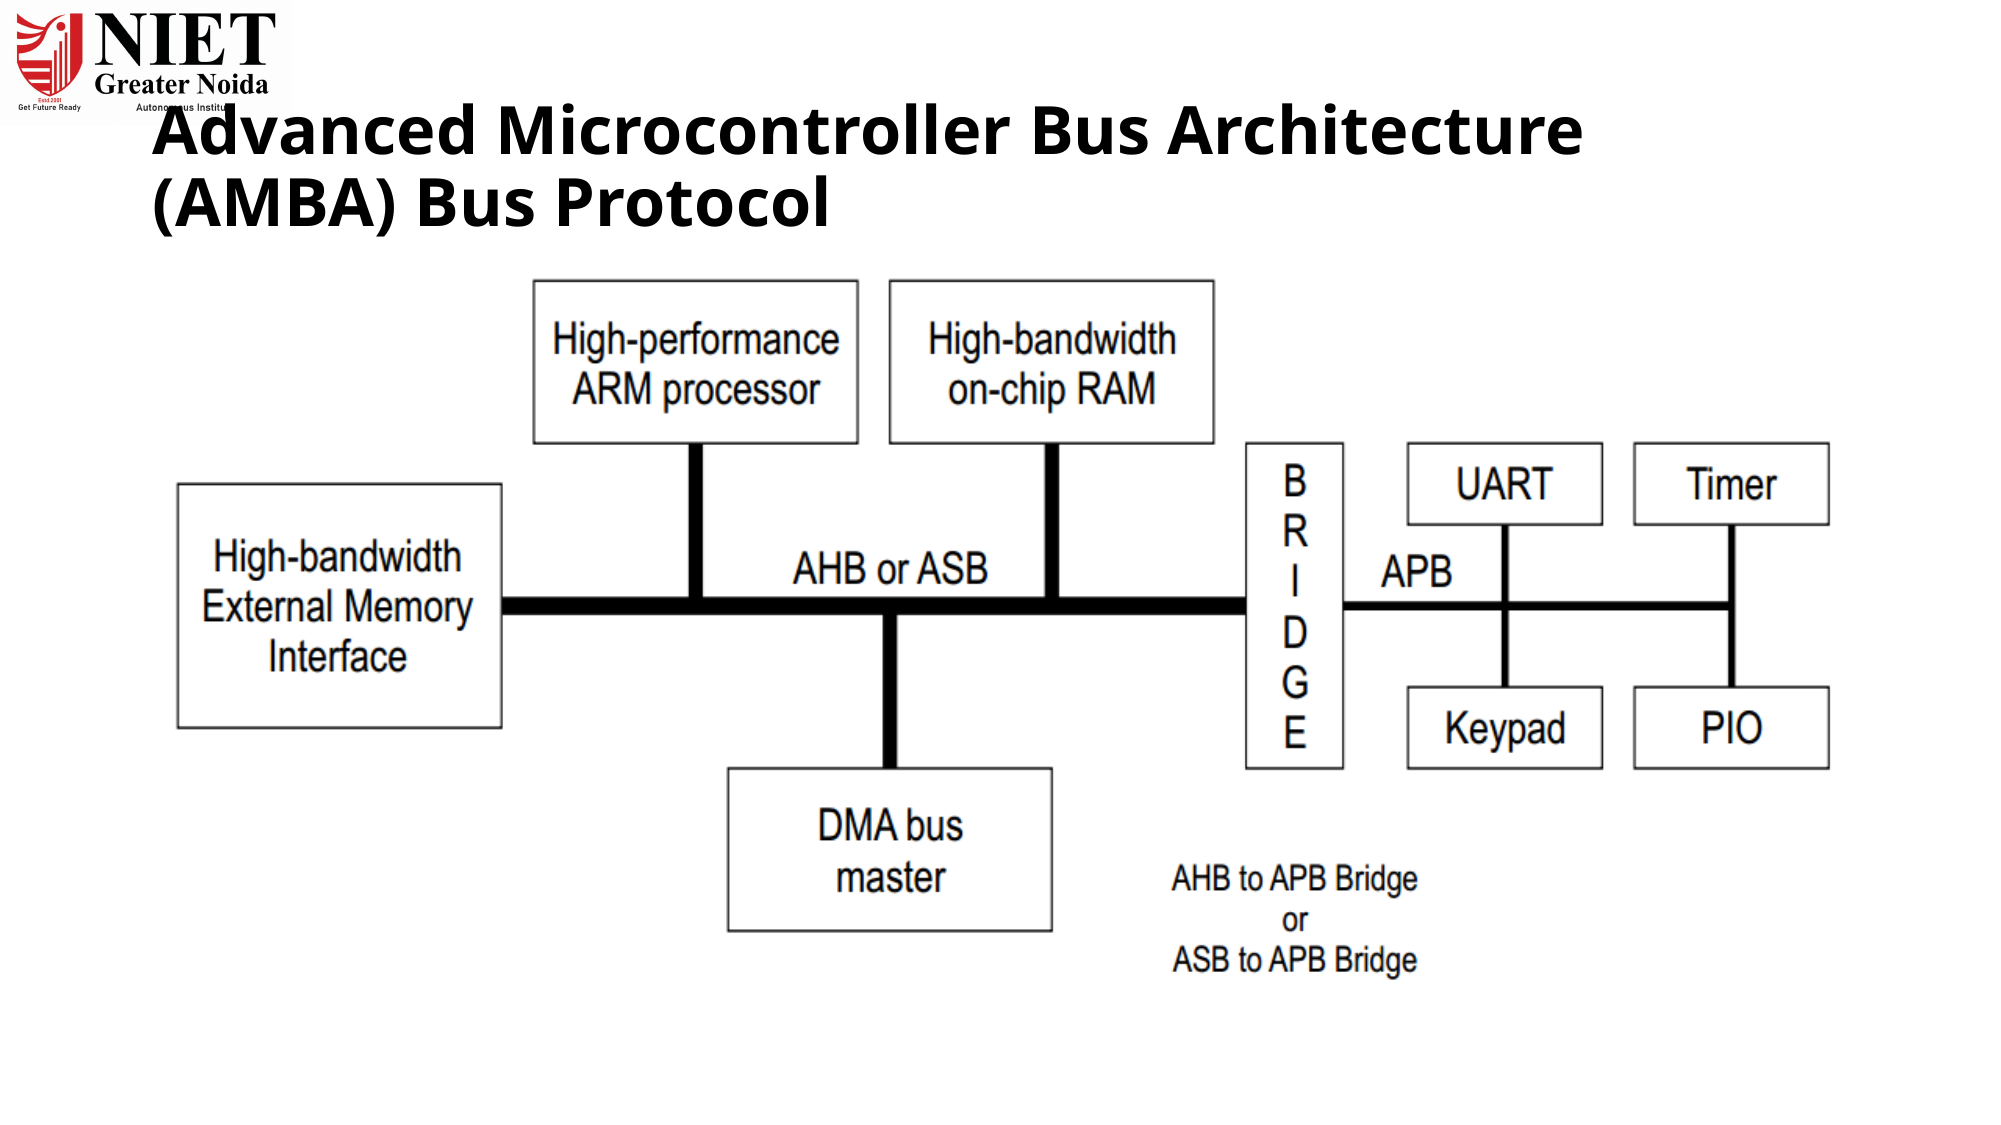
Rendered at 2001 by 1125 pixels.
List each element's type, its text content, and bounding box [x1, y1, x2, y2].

picture [0, 0, 292, 125]
title Advanced Microcontroller Bus Architecture (AMBA) Bus Protocol [137, 59, 1863, 251]
picture [70, 251, 1863, 1033]
